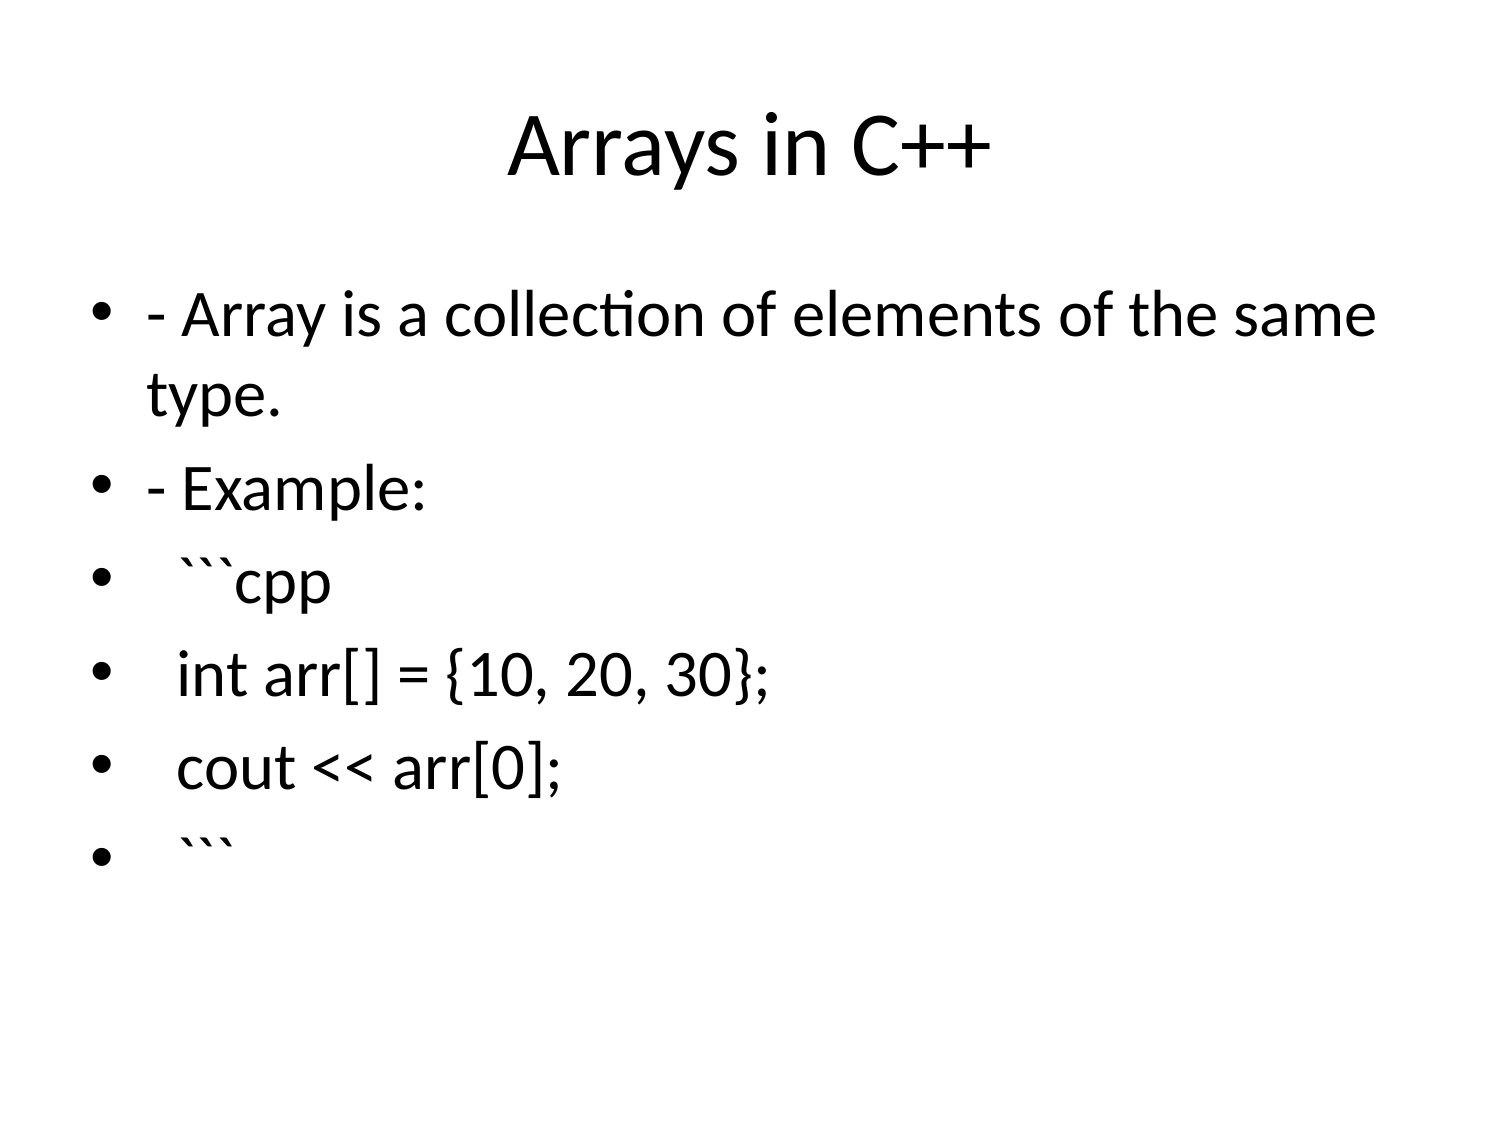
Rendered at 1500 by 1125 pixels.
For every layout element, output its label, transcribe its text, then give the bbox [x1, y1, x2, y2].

list - Array is a collection of elements of the same type. - Example: ```cpp int arr[] = {10, 20, 30}; cout << arr[0]; ``` [75, 262, 1425, 1005]
title Arrays in C++ [75, 45, 1425, 233]
